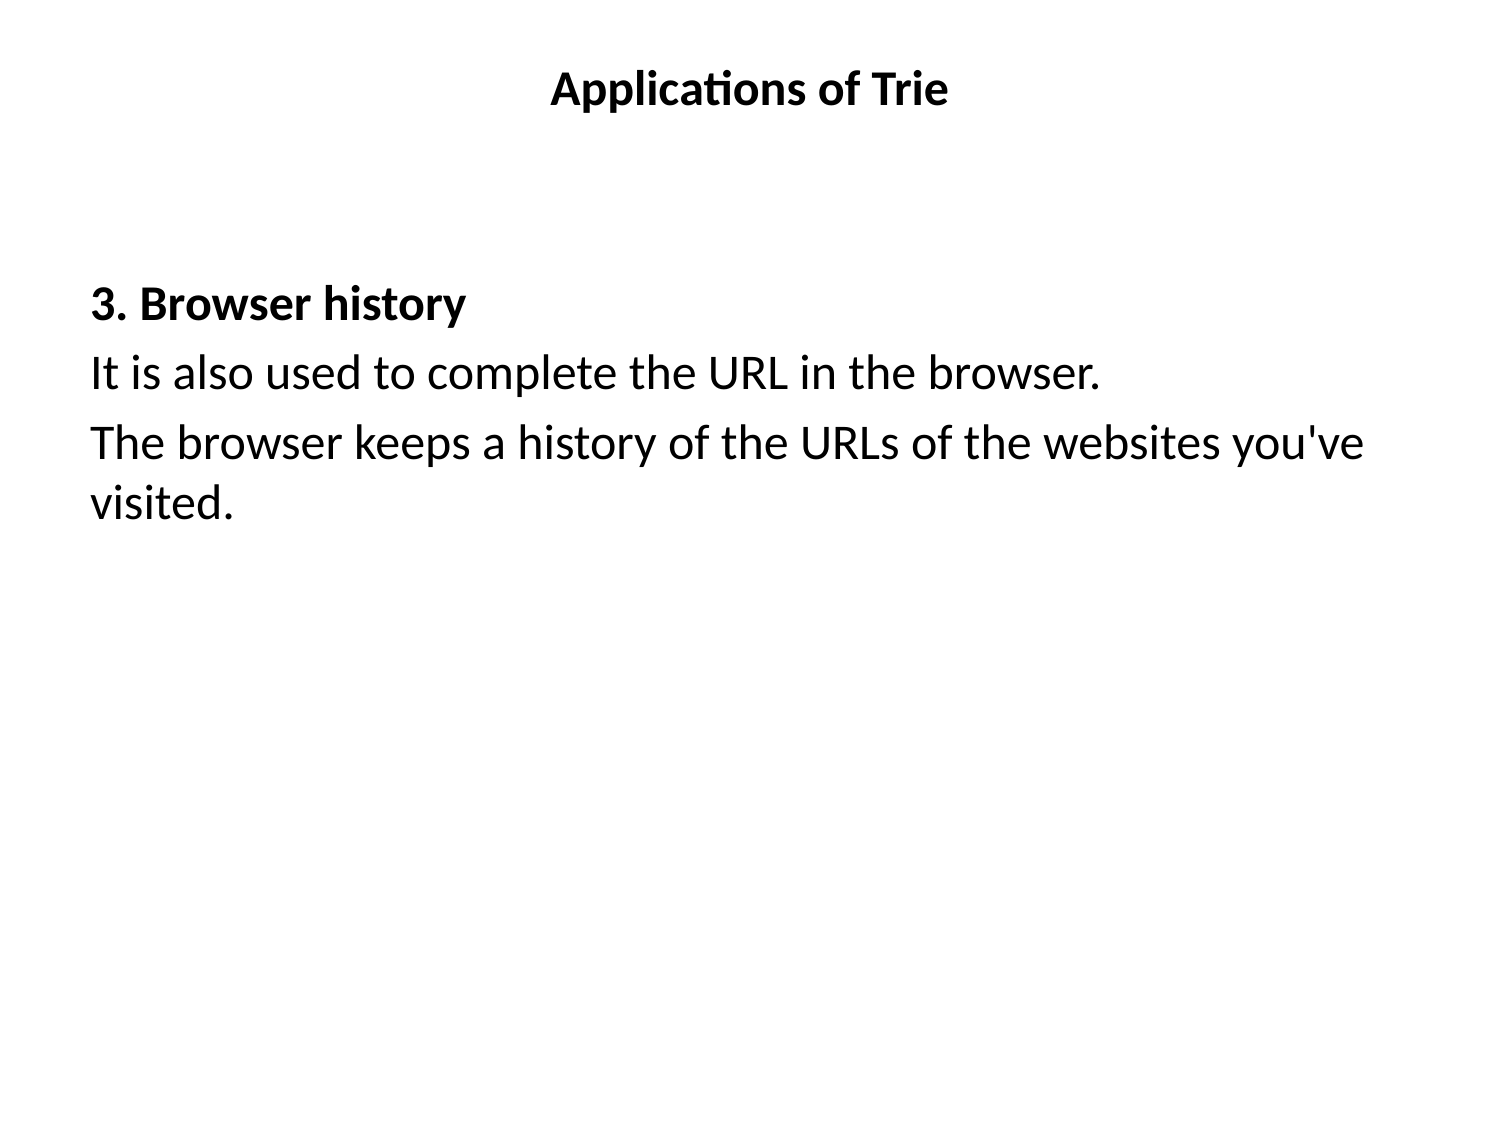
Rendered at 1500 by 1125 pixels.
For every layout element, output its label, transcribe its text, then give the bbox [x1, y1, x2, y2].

list 3. Browser history It is also used to complete the URL in the browser. The browser keeps a history of the URLs of the websites you've visited. [75, 262, 1425, 1005]
title Applications of Trie [75, 45, 1425, 126]
